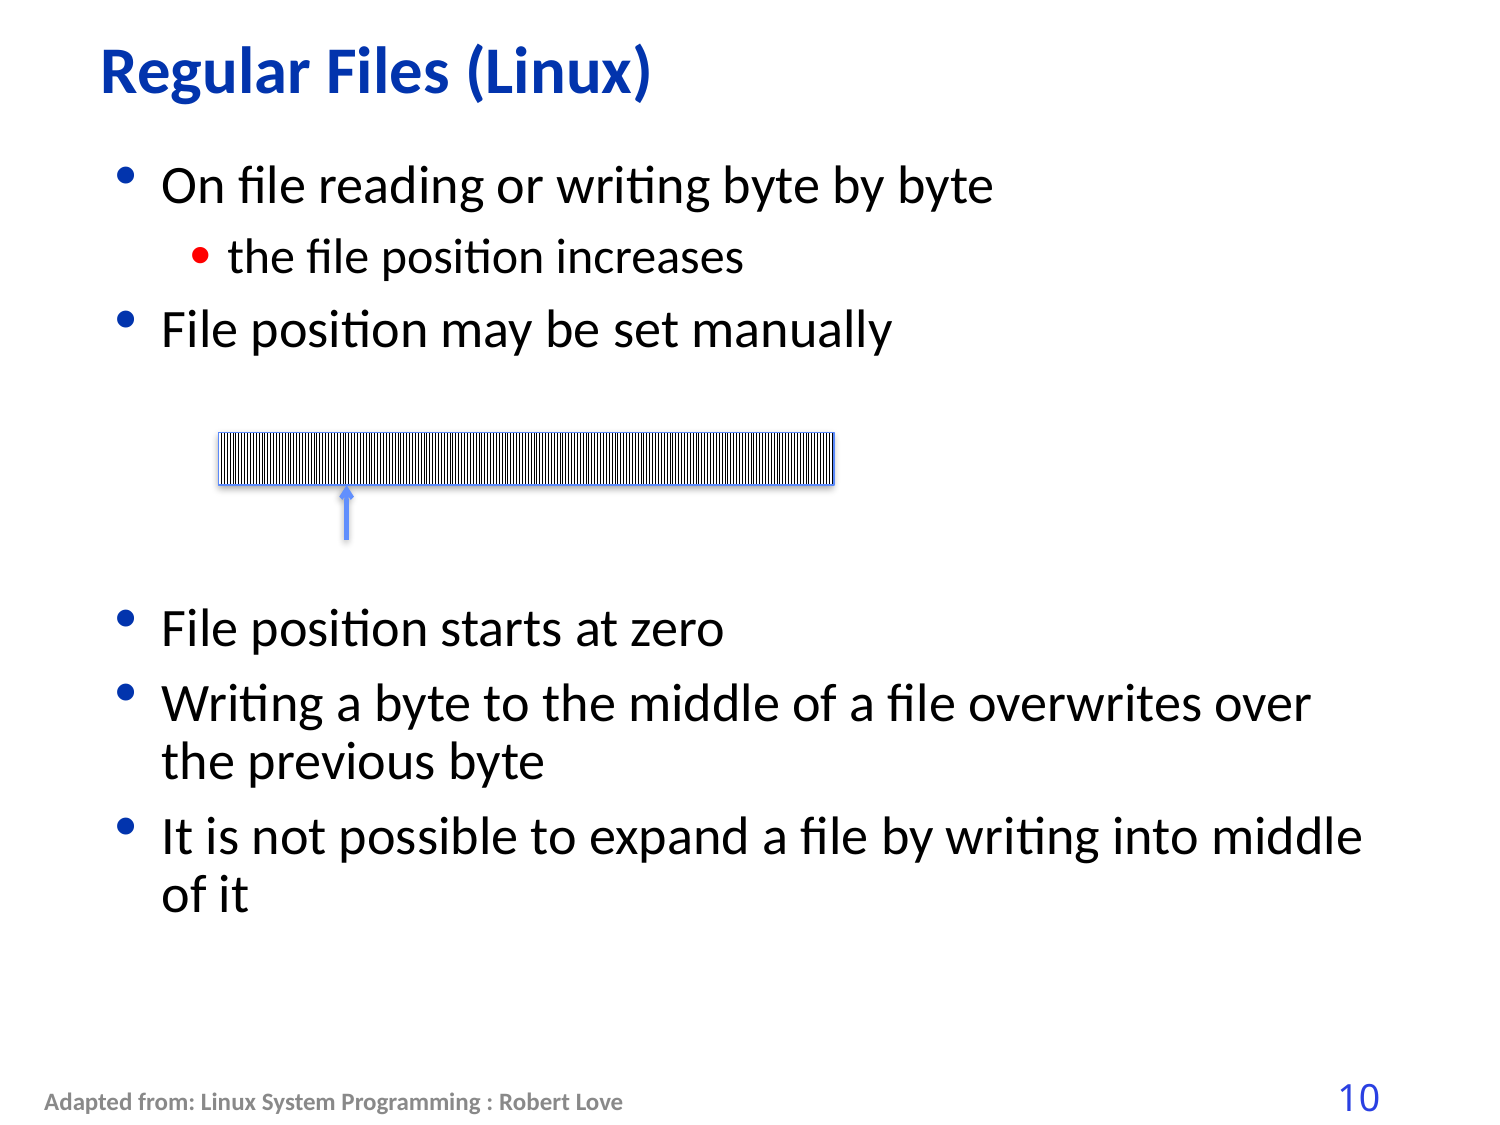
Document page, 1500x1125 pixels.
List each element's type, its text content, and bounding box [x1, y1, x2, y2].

title Regular Files (Linux) [85, 28, 1261, 117]
list On file reading or writing byte by byte the file position increases File position may be set manually File position starts at zero Writing a byte to the middle of a file overwrites over the previous byte It is not possible to expand a file by writing into middle of it [99, 149, 1400, 988]
text_box Adapted from: Linux System Programming : Robert Love [29, 1082, 668, 1120]
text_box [218, 432, 835, 541]
